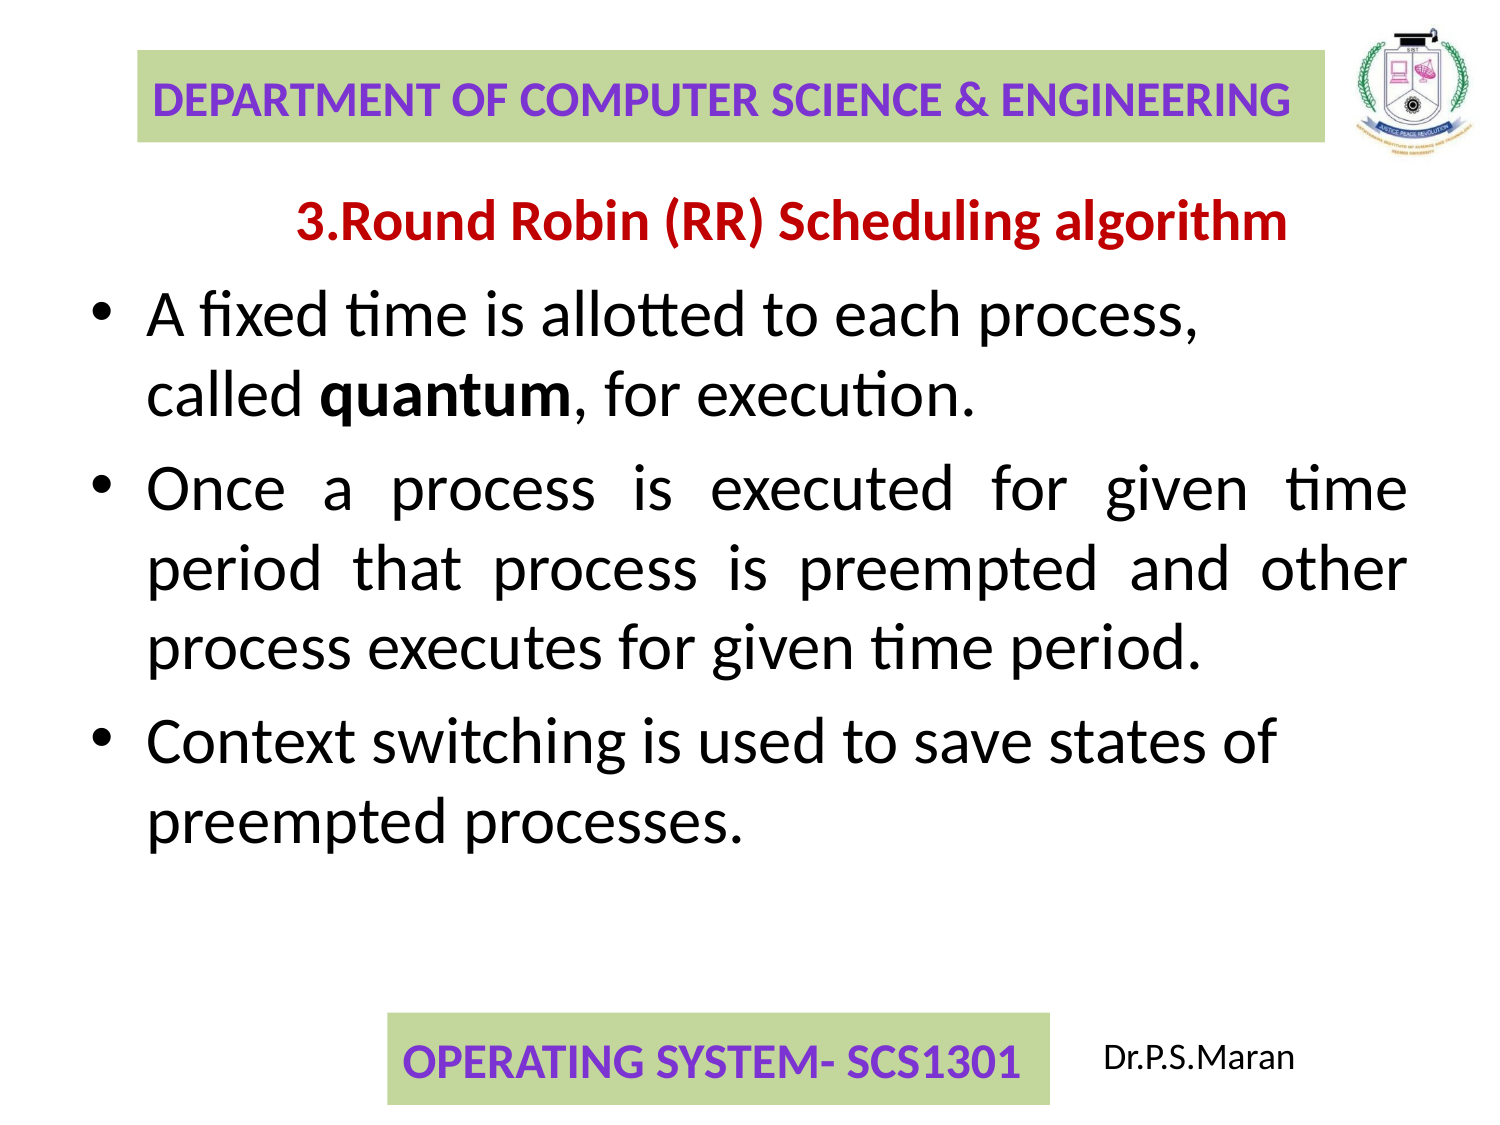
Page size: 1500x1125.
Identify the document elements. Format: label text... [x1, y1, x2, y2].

list A fixed time is allotted to each process, called quantum, for execution. Once a process is executed for given time period that process is preempted and other process executes for given time period. Context switching is used to save states of preempted processes. [75, 262, 1425, 1005]
text_box 3.Round Robin (RR) Scheduling algorithm [280, 174, 1305, 260]
picture [1351, 24, 1488, 163]
